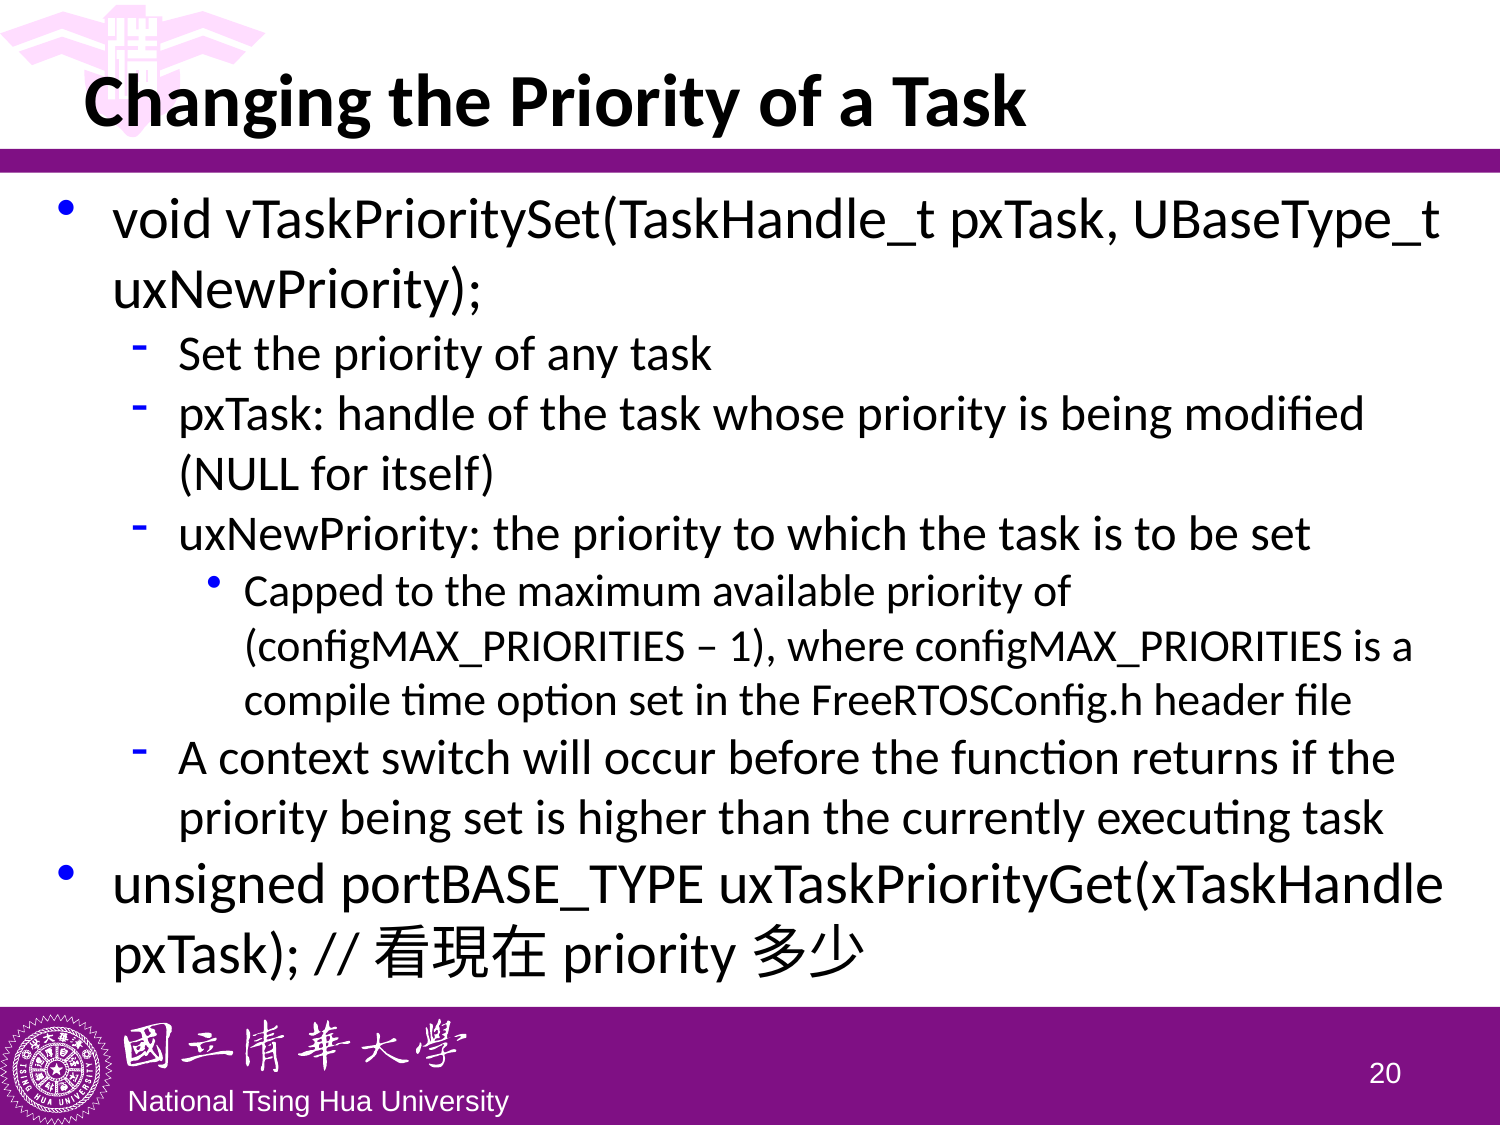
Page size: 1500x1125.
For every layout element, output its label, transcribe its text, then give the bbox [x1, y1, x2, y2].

list void vTaskPrioritySet(TaskHandle_t pxTask, UBaseType_t uxNewPriority); Set the priority of any task pxTask: handle of the task whose priority is being modified (NULL for itself) uxNewPriority: the priority to which the task is to be set Capped to the maximum available priority of (configMAX_PRIORITIES – 1), where configMAX_PRIORITIES is a compile time option set in the FreeRTOSConfig.h header file A context switch will occur before the function returns if the priority being set is higher than the currently executing task unsigned portBASE_TYPE uxTaskPriorityGet(xTaskHandle pxTask); //看現在priority多少 [41, 172, 1478, 988]
title Changing the Priority of a Task [69, 37, 1436, 149]
slide_number 19 [1104, 1021, 1417, 1097]
